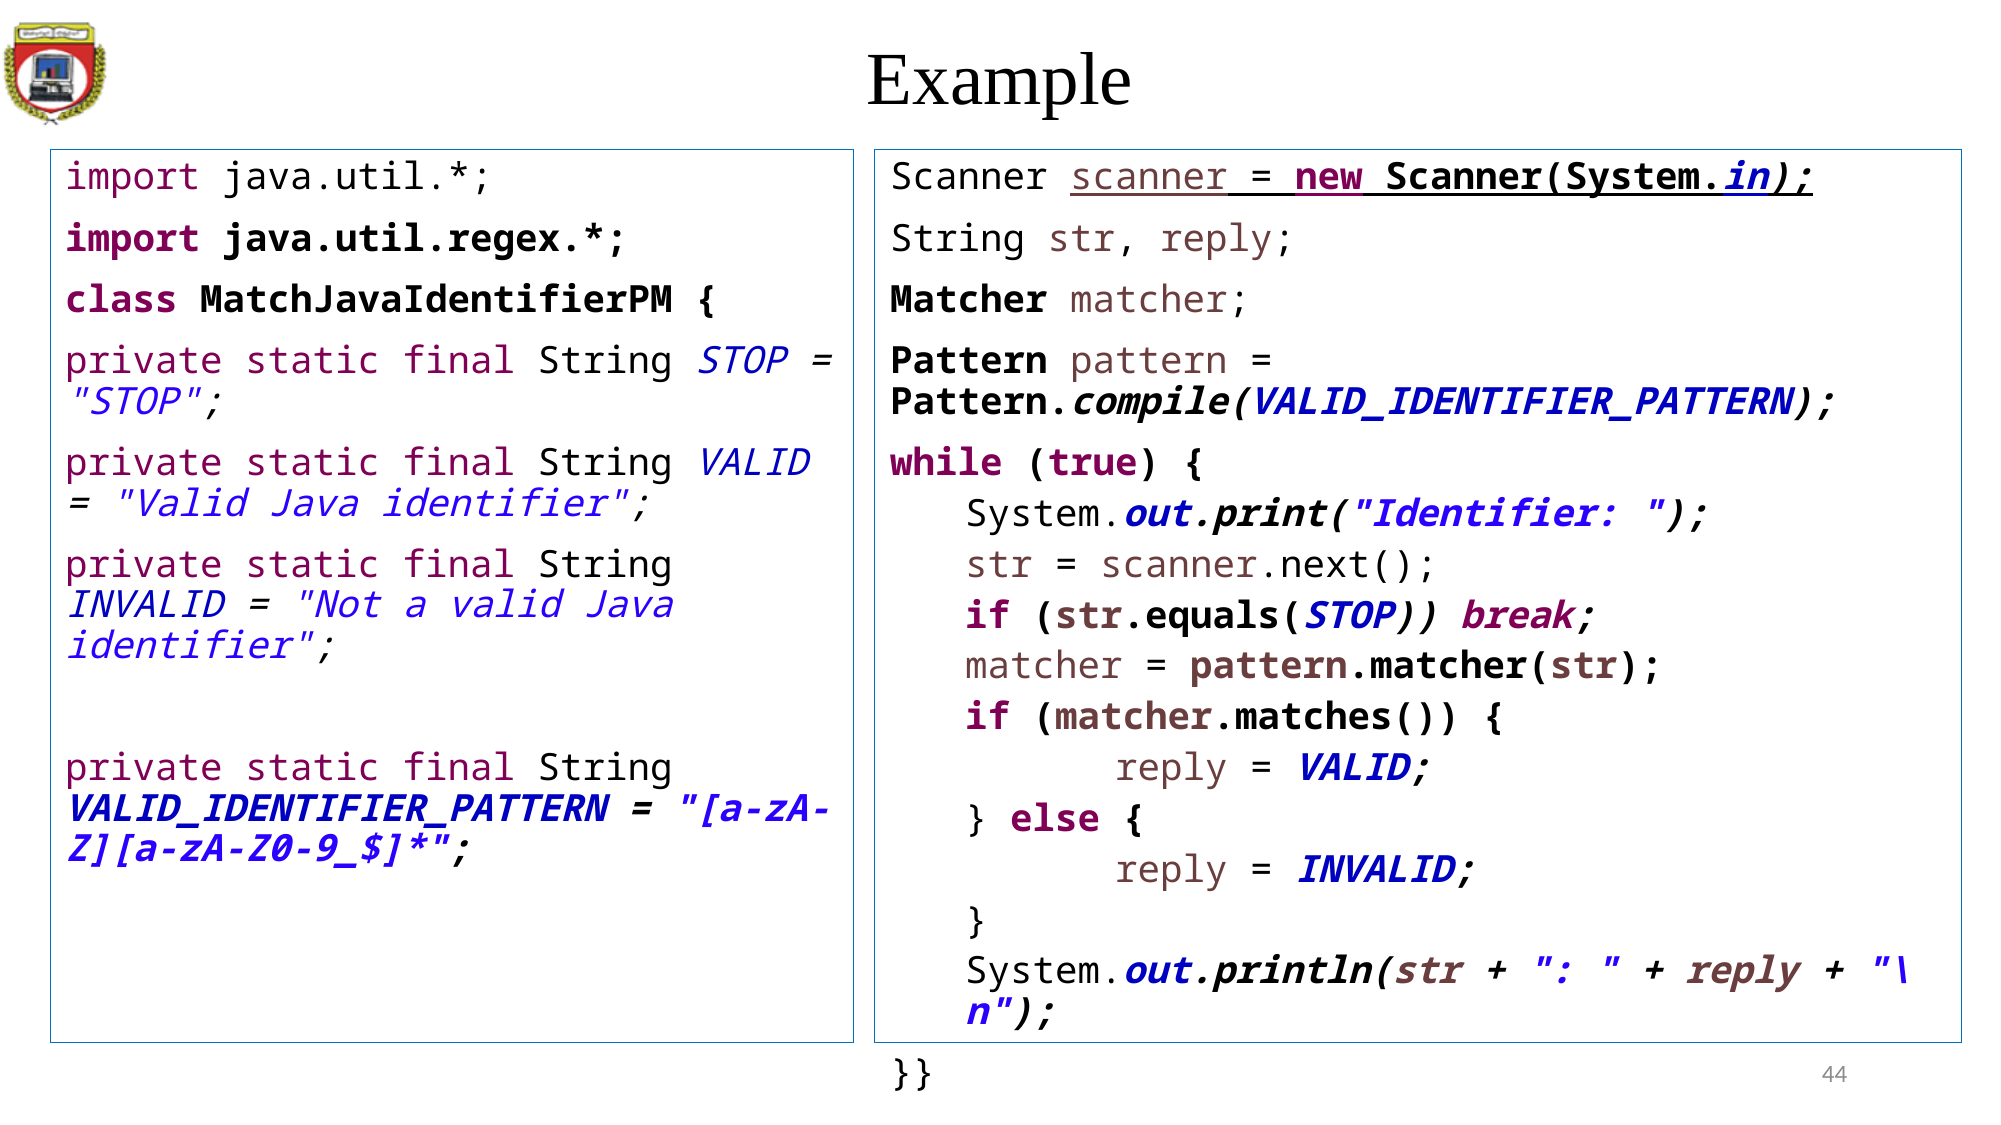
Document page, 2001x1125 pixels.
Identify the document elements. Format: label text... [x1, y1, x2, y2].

picture [0, 6, 108, 131]
list import java.util.*; import java.util.regex.*; class MatchJavaIdentifierPM { private static final String STOP = "STOP"; private static final String VALID = "Valid Java identifier"; private static final String INVALID = "Not a valid Java identifier"; private static final String VALID_IDENTIFIER_PATTERN = "[a-zA-Z][a-zA-Z0-9_$]*"; [50, 149, 854, 1043]
title Example [137, 22, 1863, 137]
slide_number 44 [1412, 1042, 1863, 1103]
text_box Scanner scanner = new Scanner(System.in); String str, reply; Matcher matcher; Pattern pattern = Pattern.compile(VALID_IDENTIFIER_PATTERN); while (true) { System.out.print("Identifier: "); str = scanner.next(); if (str.equals(STOP)) break; matcher = pattern.matcher(str); if (matcher.matches()) { reply = VALID; } else { reply = INVALID; } System.out.println(str + ": " + reply + "\n"); }} [874, 149, 1962, 1043]
